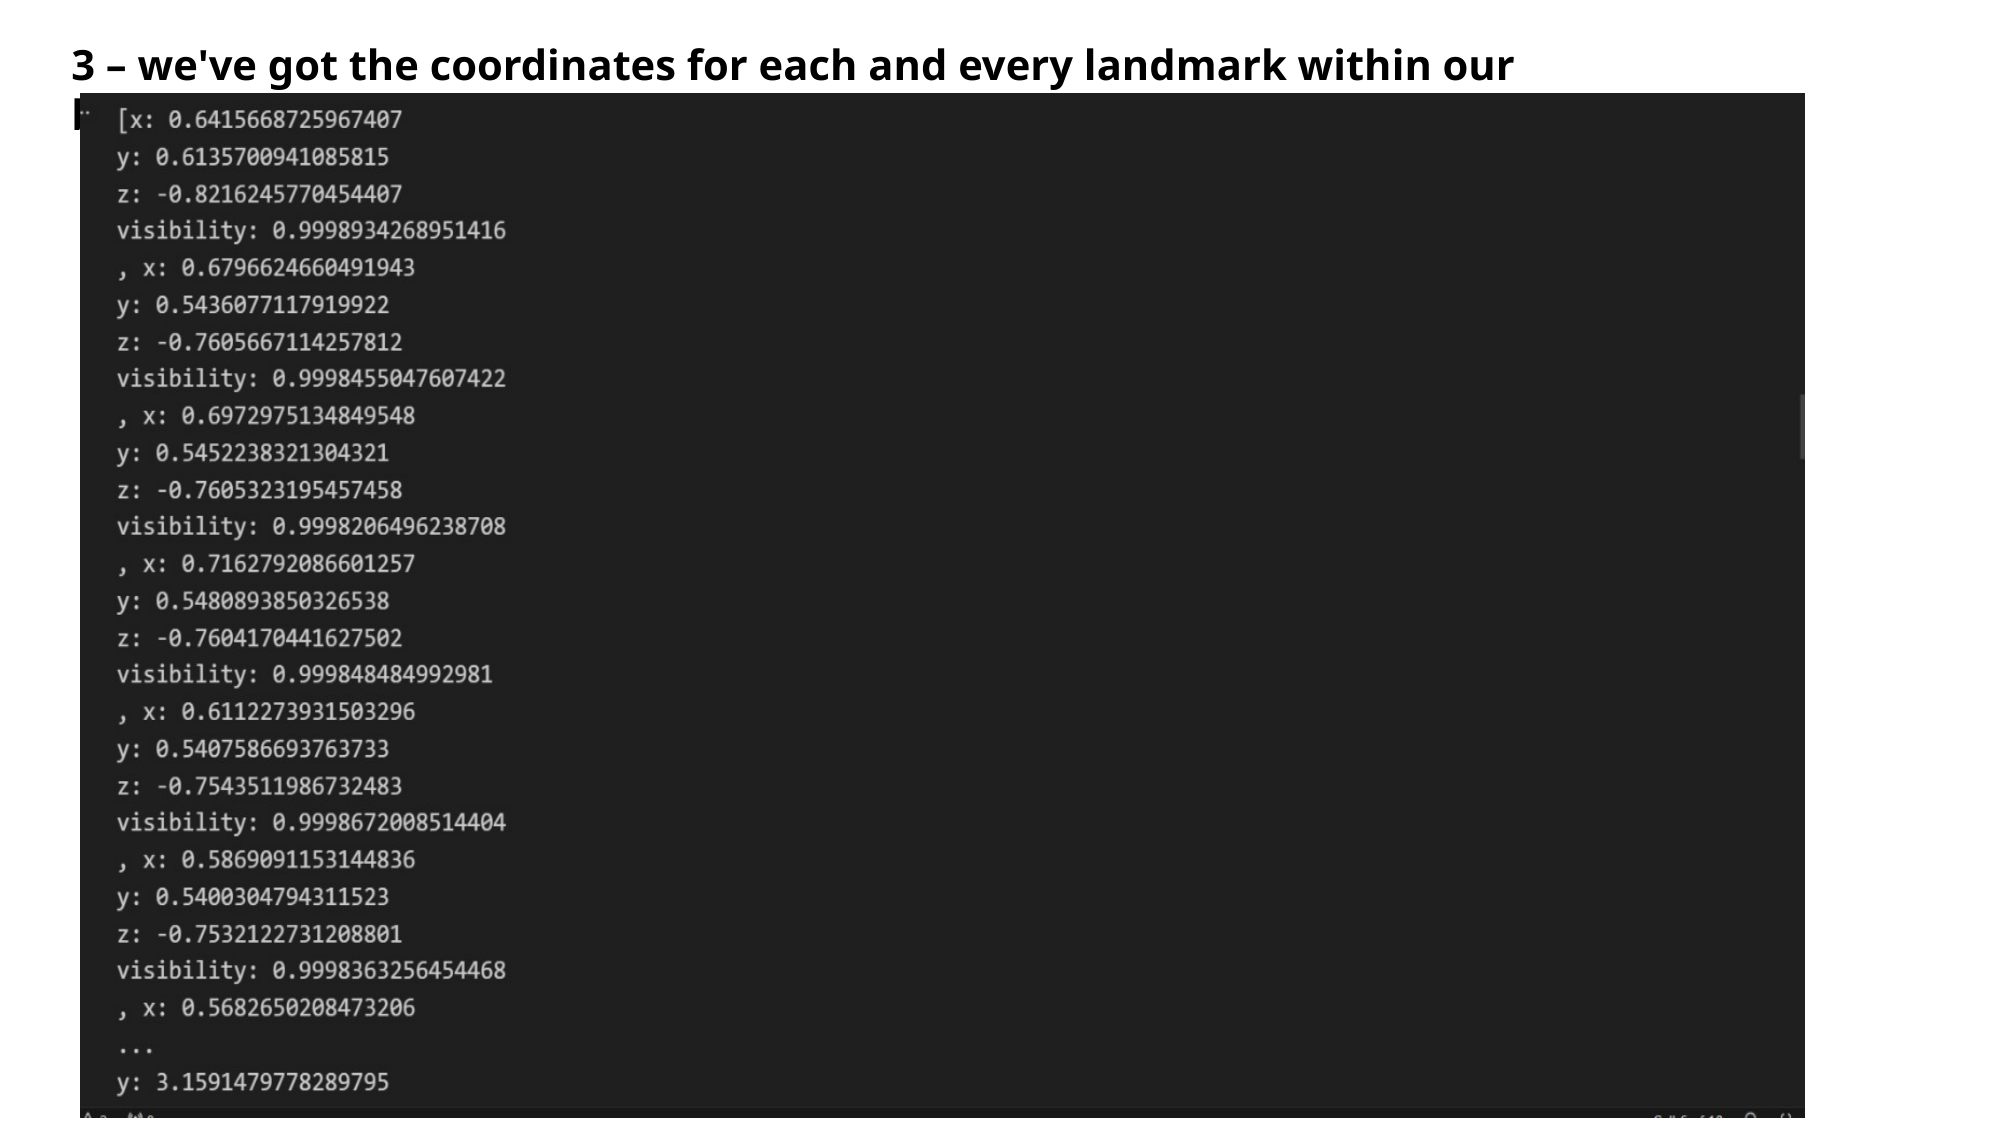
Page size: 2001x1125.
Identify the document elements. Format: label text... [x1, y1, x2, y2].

text_box 3 – we've got the coordinates for each and every landmark within our body [56, 31, 1556, 147]
picture [80, 93, 1805, 1118]
